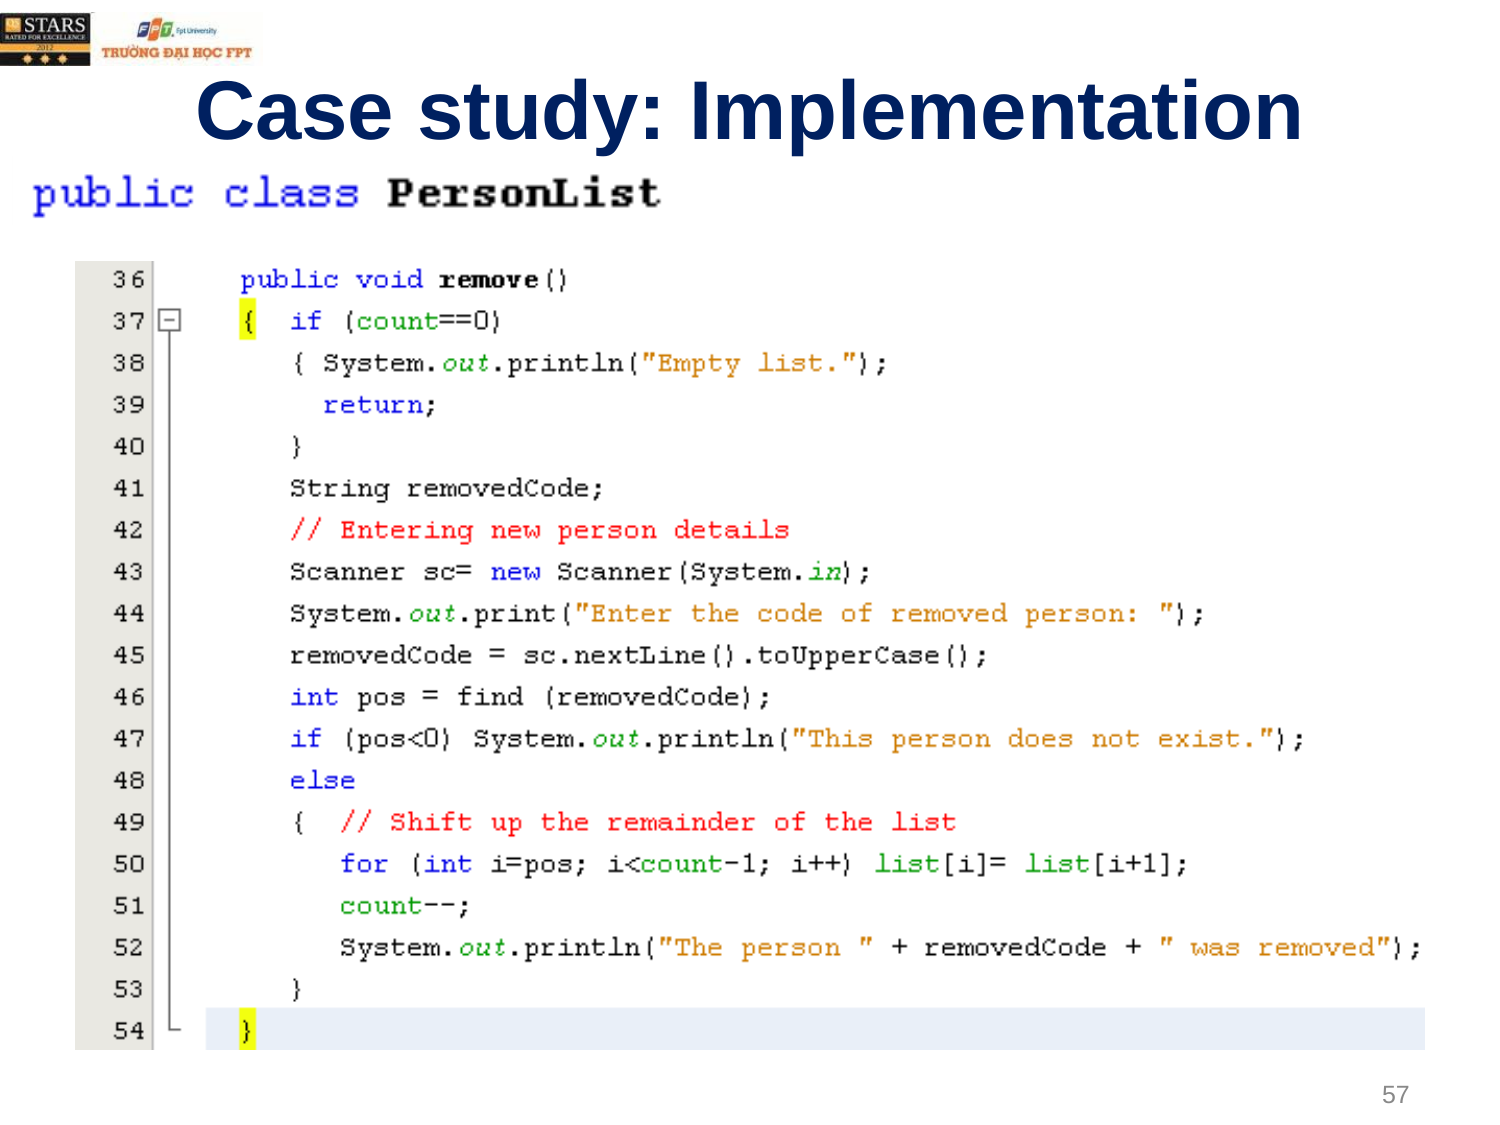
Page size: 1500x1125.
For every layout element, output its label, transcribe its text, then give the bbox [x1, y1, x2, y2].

picture [74, 260, 1426, 1051]
picture [0, 12, 75, 66]
picture [11, 155, 676, 226]
slide_number 57 [1250, 1074, 1425, 1113]
title Case study: Implementation [75, 12, 1425, 200]
